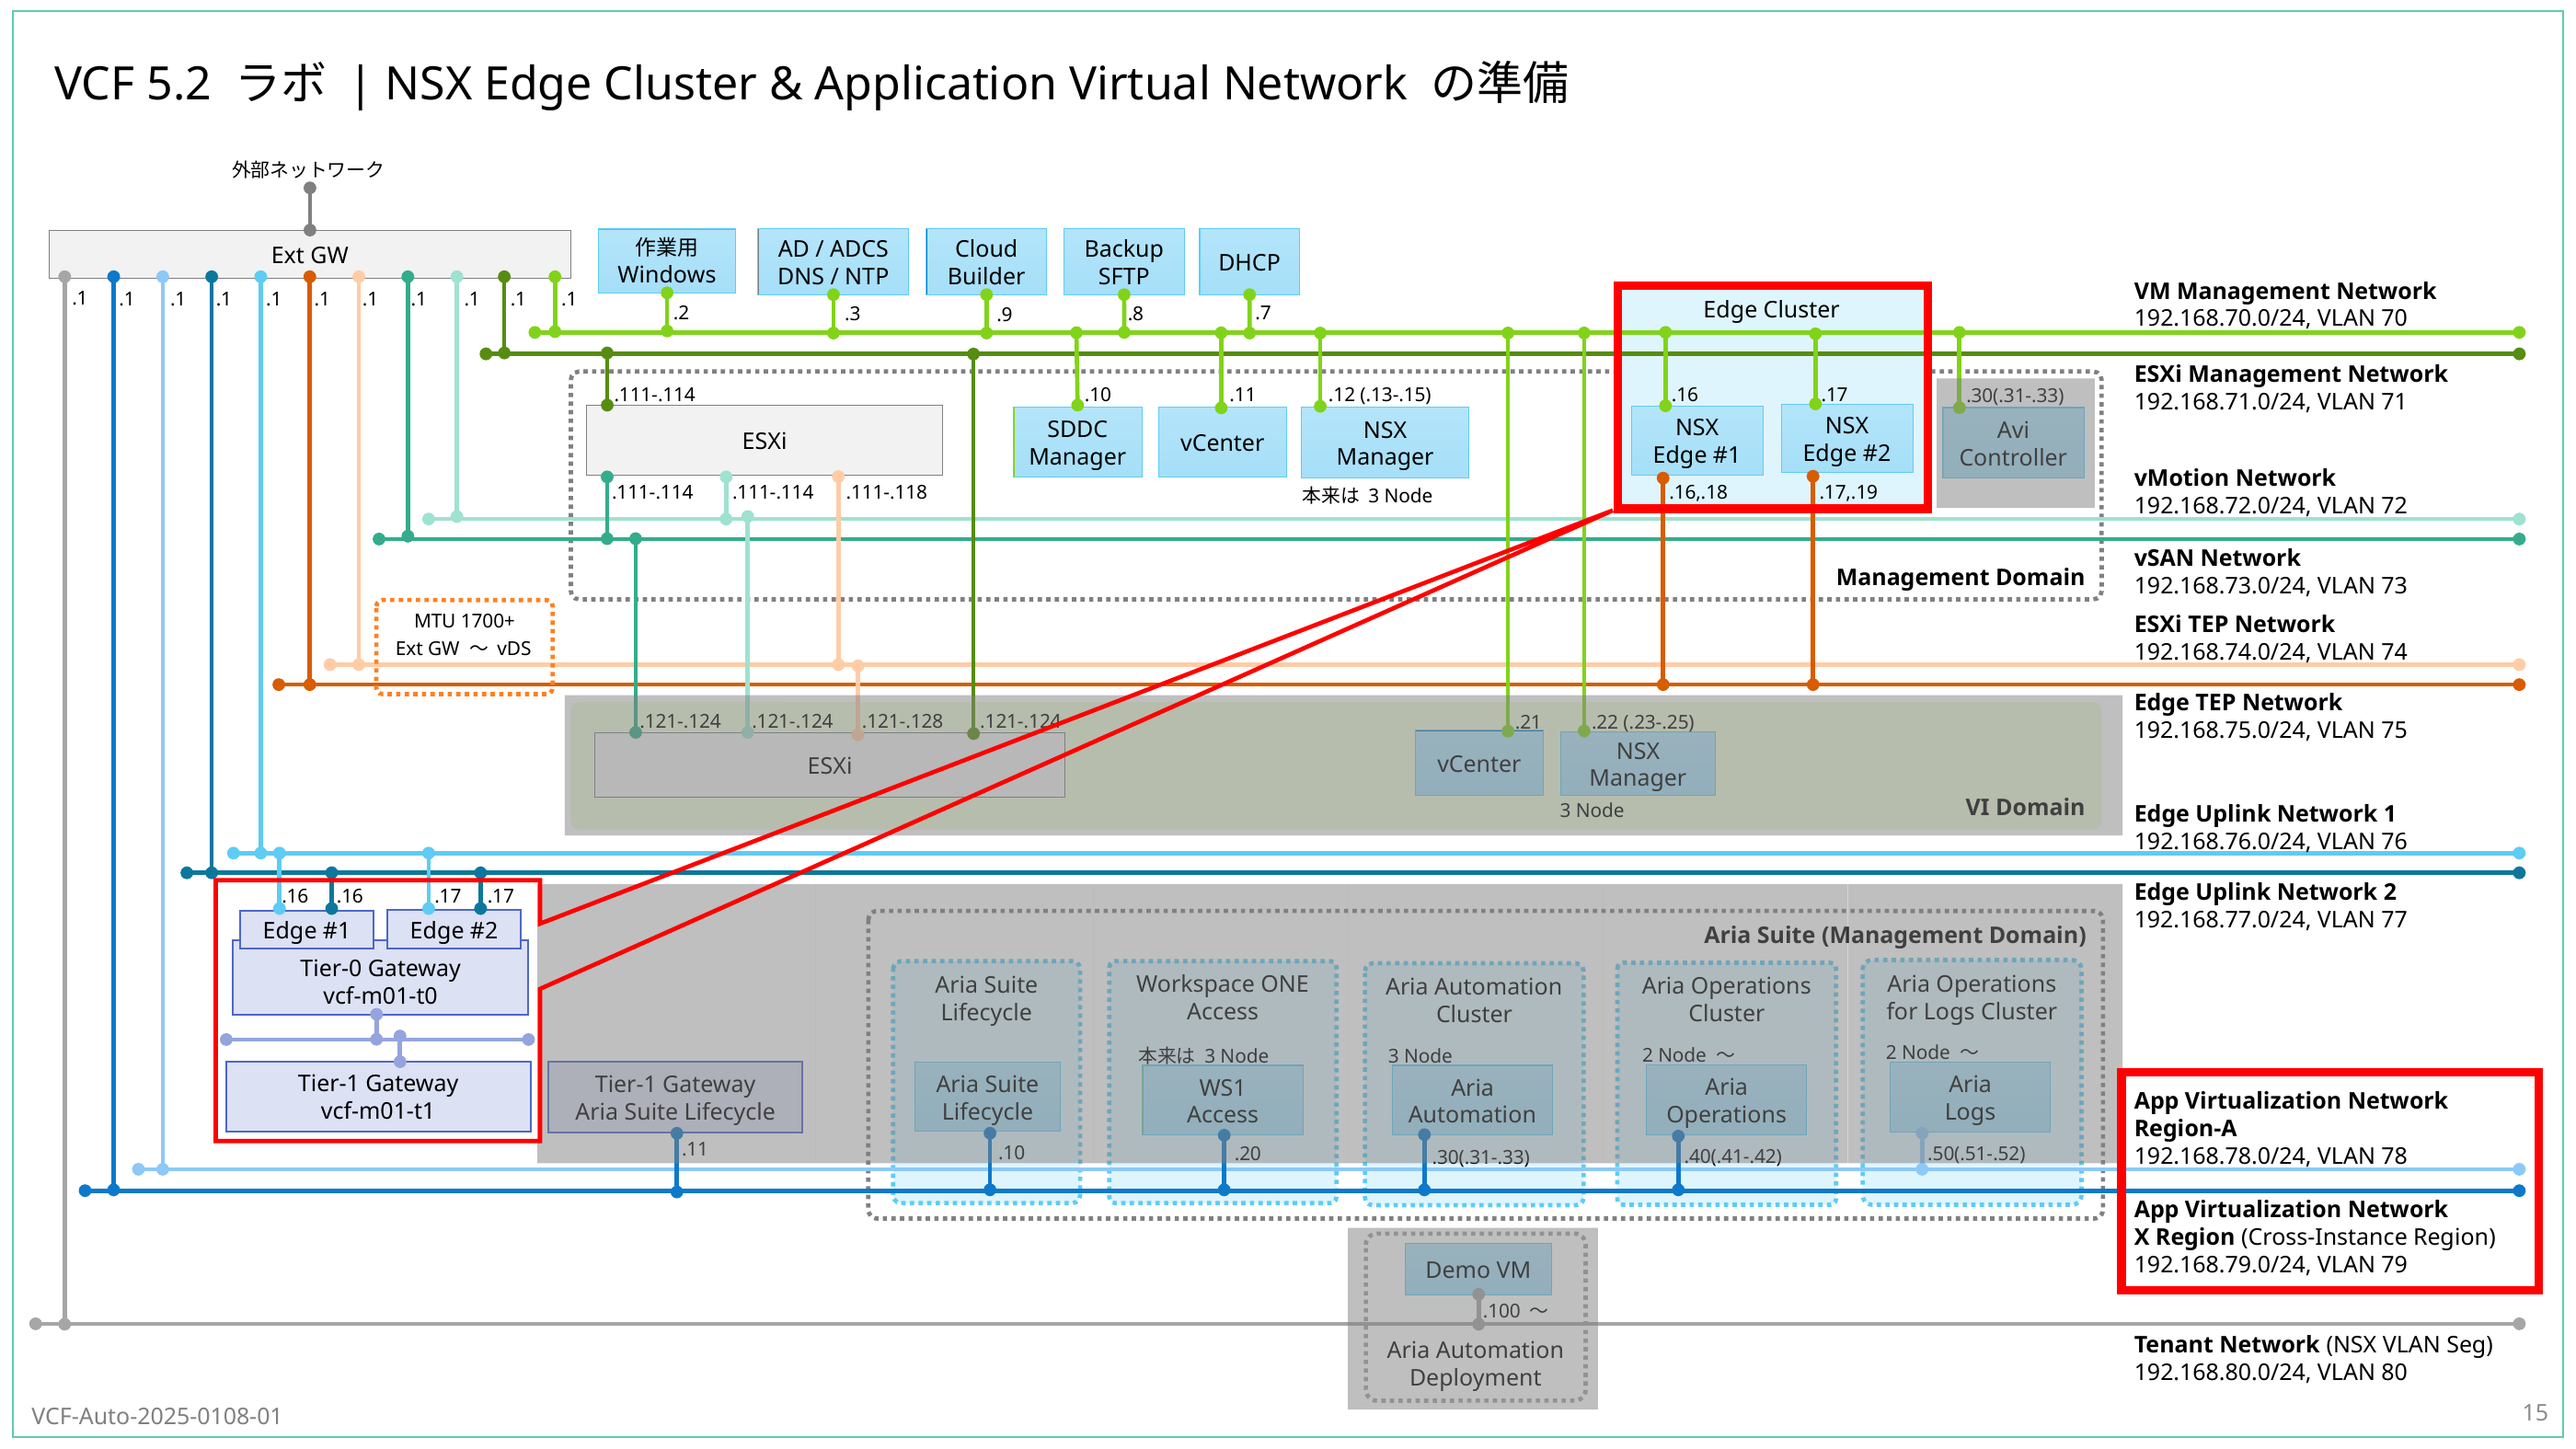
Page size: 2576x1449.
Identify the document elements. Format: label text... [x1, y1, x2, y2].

text_box [2121, 1072, 2539, 1291]
title VCF 5.2 ラボ | NSX Edge Cluster & Application Virtual Network の準備 [40, 34, 2535, 136]
text_box [215, 510, 1614, 1142]
text_box [1093, 884, 1348, 1164]
text_box [1348, 1227, 1598, 1410]
text_box [1617, 285, 1928, 509]
text_box [564, 695, 1131, 836]
text_box [886, 695, 2123, 836]
text_box [1847, 884, 2123, 1164]
text_box [1348, 884, 1603, 1164]
text_box [816, 884, 1093, 1164]
text_box [537, 884, 816, 1164]
slide_number 15 [2492, 1395, 2563, 1433]
text_box [1937, 378, 2095, 509]
text_box [1603, 884, 1847, 1164]
